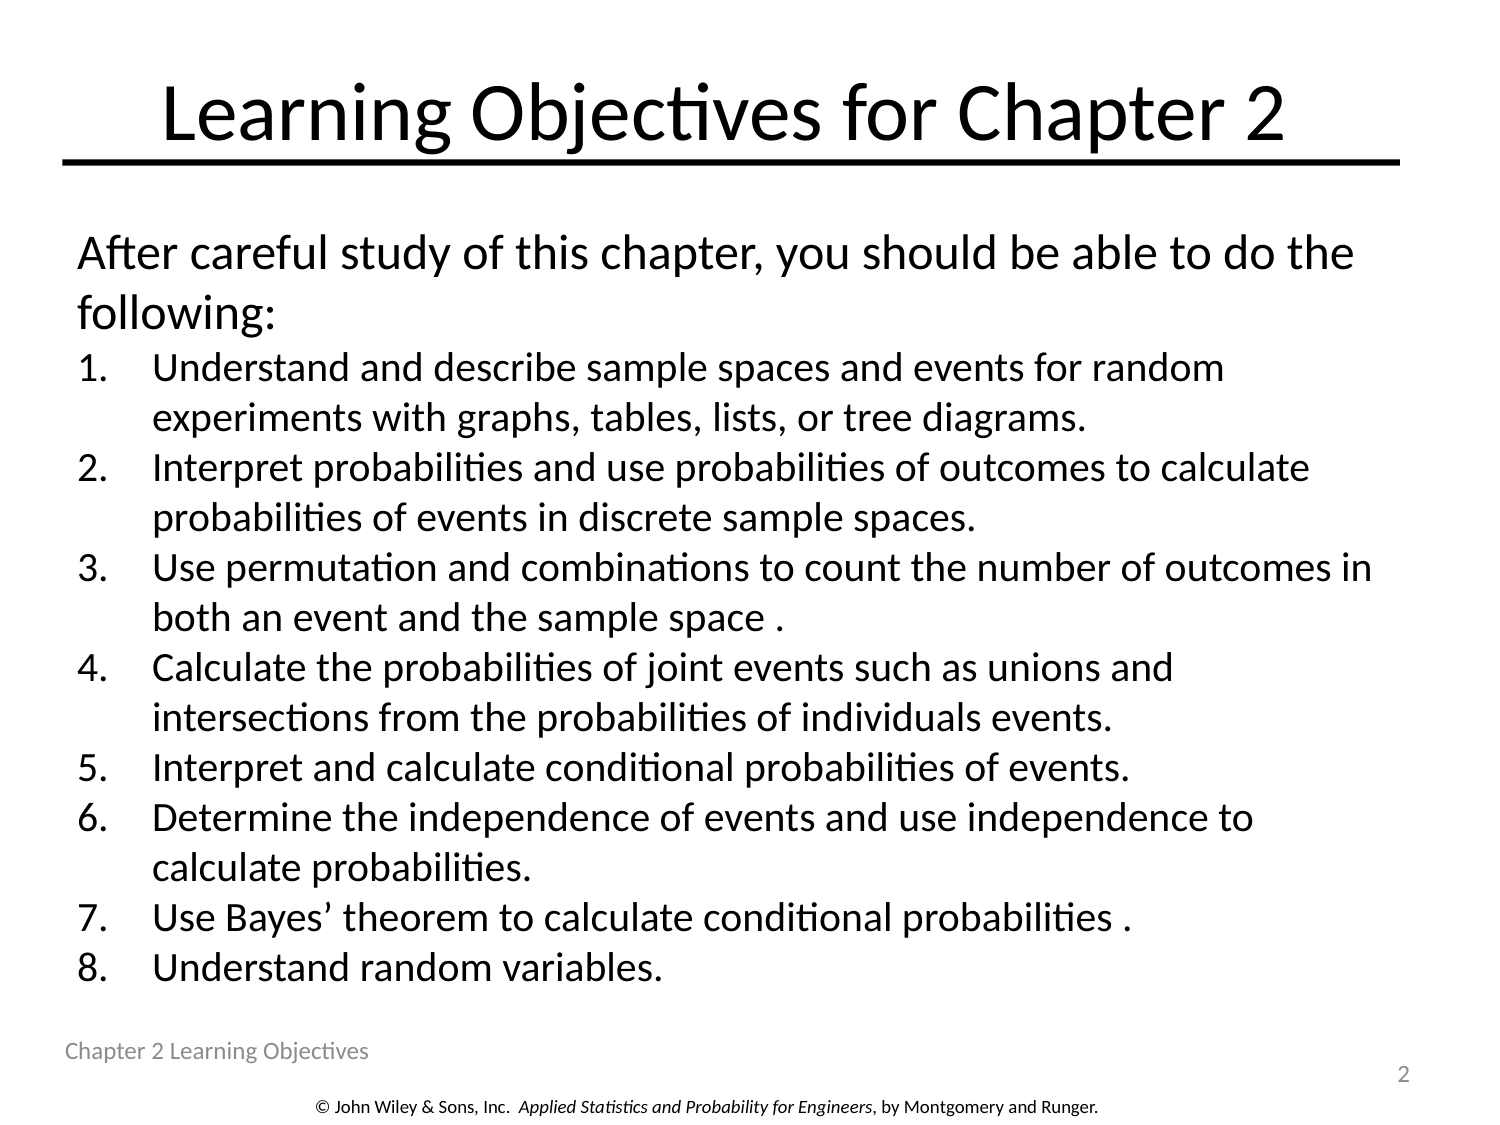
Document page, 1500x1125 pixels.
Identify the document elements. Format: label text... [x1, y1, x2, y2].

text_box After careful study of this chapter, you should be able to do the following: Understand and describe sample spaces and events for random experiments with graphs, tables, lists, or tree diagrams. Interpret probabilities and use probabilities of outcomes to calculate probabilities of events in discrete sample spaces. Use permutation and combinations to count the number of outcomes in both an event and the sample space . Calculate the probabilities of joint events such as unions and intersections from the probabilities of individuals events. Interpret and calculate conditional probabilities of events. Determine the independence of events and use independence to calculate probabilities. Use Bayes’ theorem to calculate conditional probabilities . Understand random variables. [62, 212, 1413, 998]
footer Chapter 2 Learning Objectives [50, 1012, 775, 1088]
slide_number 2 [1200, 1042, 1425, 1103]
text_box © John Wiley & Sons, Inc. Applied Statistics and Probability for Engineers, by Montgomery and Runger. [299, 1087, 1138, 1125]
text_box Learning Objectives for Chapter 2 [62, 50, 1388, 165]
